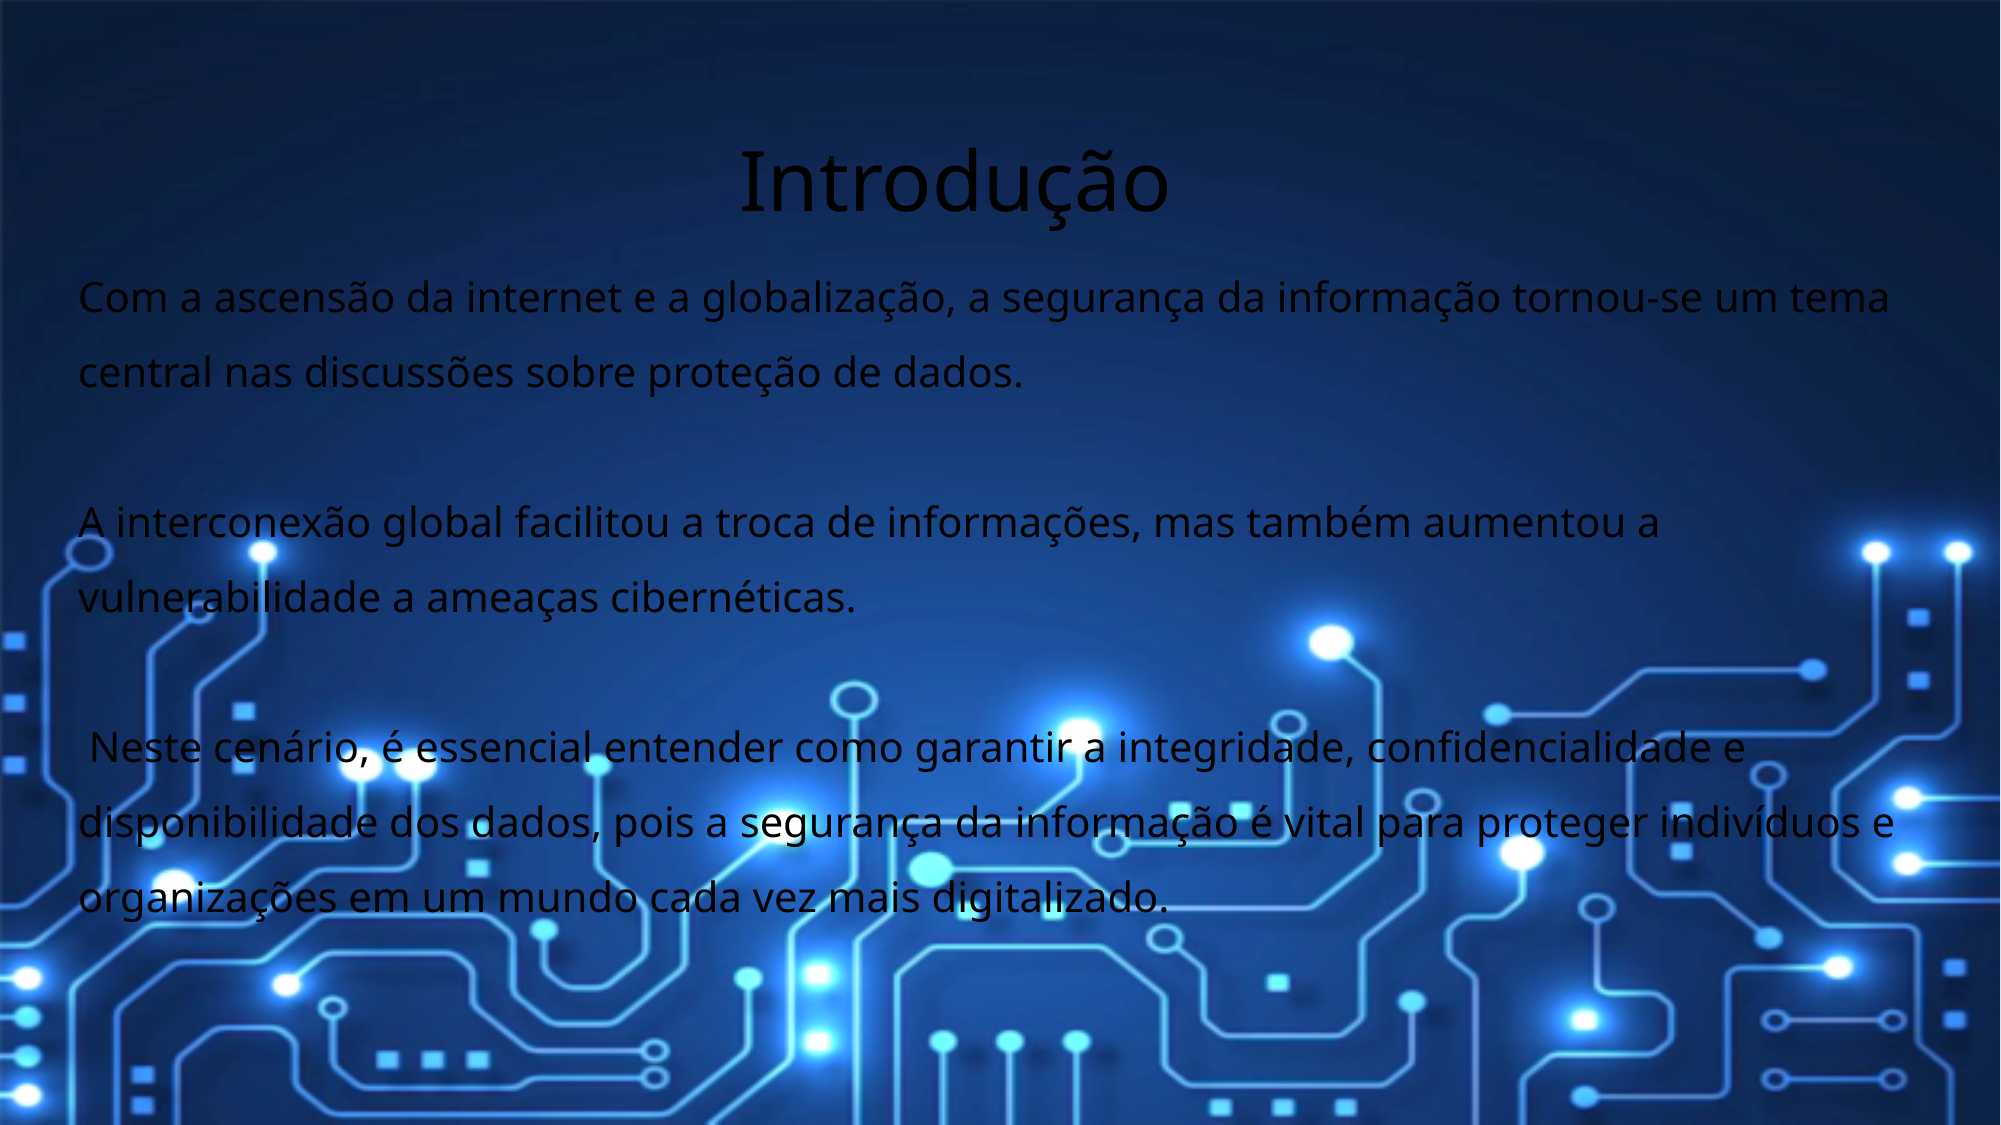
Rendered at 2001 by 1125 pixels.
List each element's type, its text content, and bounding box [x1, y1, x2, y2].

picture [0, 0, 2001, 1125]
text_box Com a ascensão da internet e a globalização, a segurança da informação tornou-se um tema central nas discussões sobre proteção de dados. A interconexão global facilitou a troca de informações, mas também aumentou a vulnerabilidade a ameaças cibernéticas. Neste cenário, é essencial entender como garantir a integridade, confidencialidade e disponibilidade dos dados, pois a segurança da informação é vital para proteger indivíduos e organizações em um mundo cada vez mais digitalizado. [63, 238, 1937, 929]
text_box Introdução [739, 118, 1261, 238]
